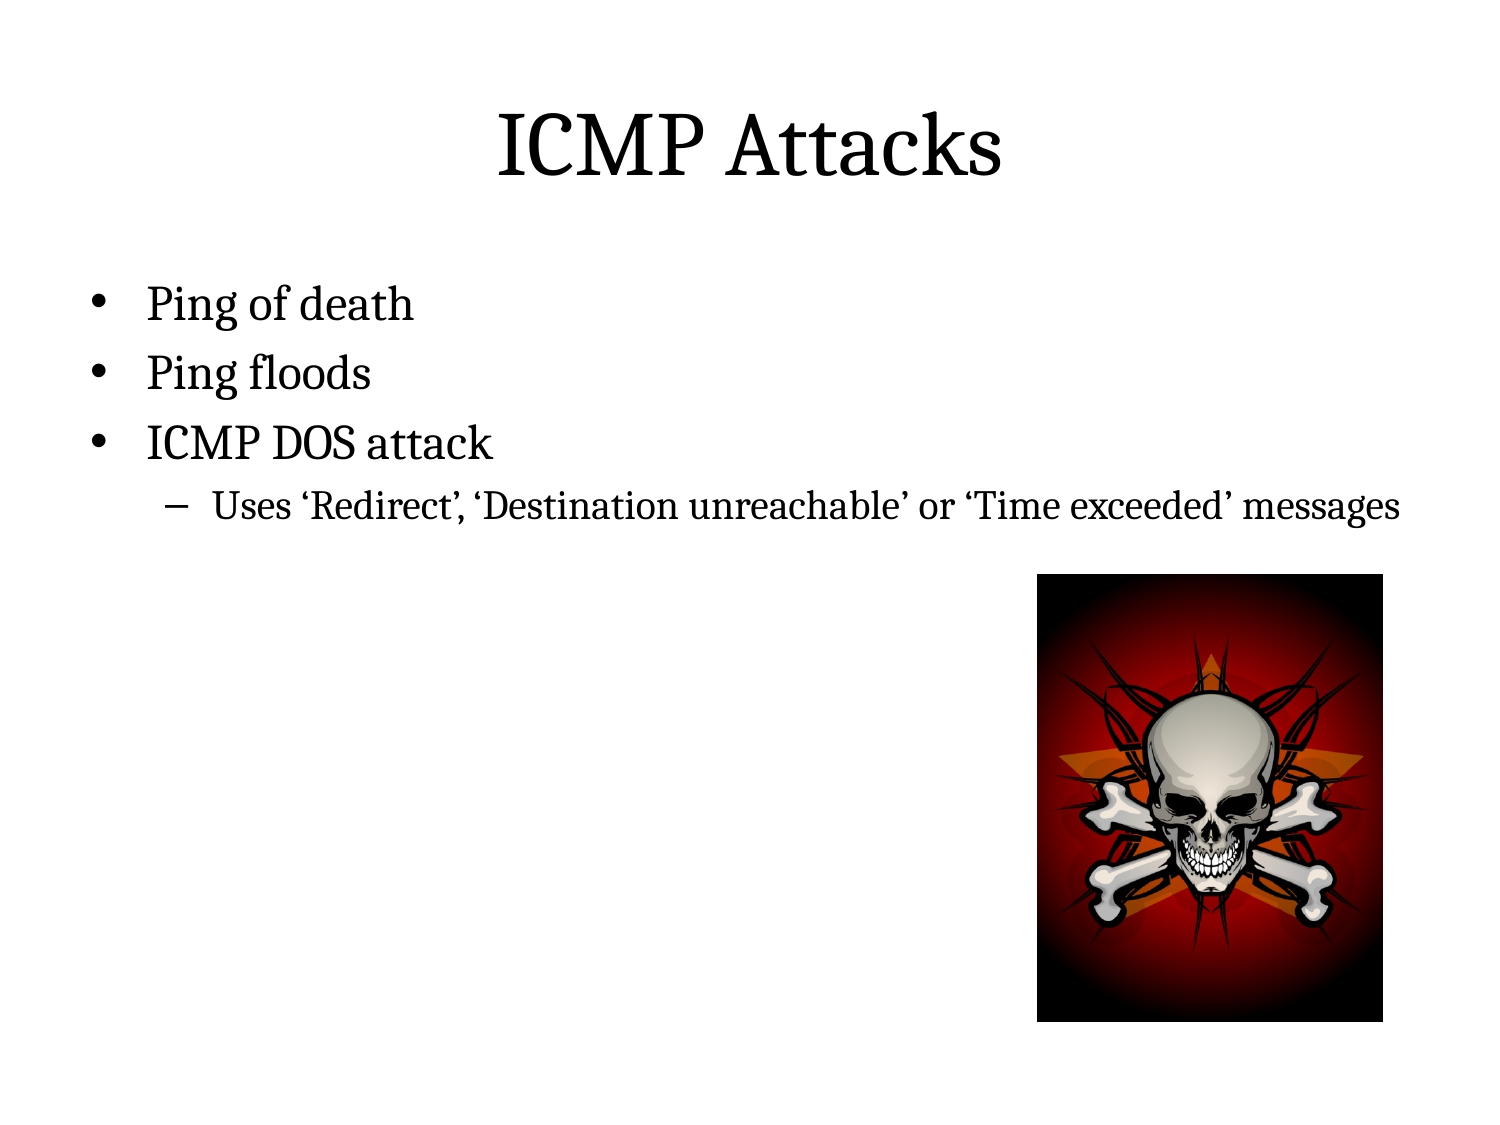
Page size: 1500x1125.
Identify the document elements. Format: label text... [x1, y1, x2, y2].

title ICMP Attacks [75, 45, 1425, 233]
picture [1037, 574, 1383, 1022]
list Ping of death Ping floods ICMP DOS attack Uses ‘Redirect’, ‘Destination unreachable’ or ‘Time exceeded’ messages [75, 262, 1425, 1005]
